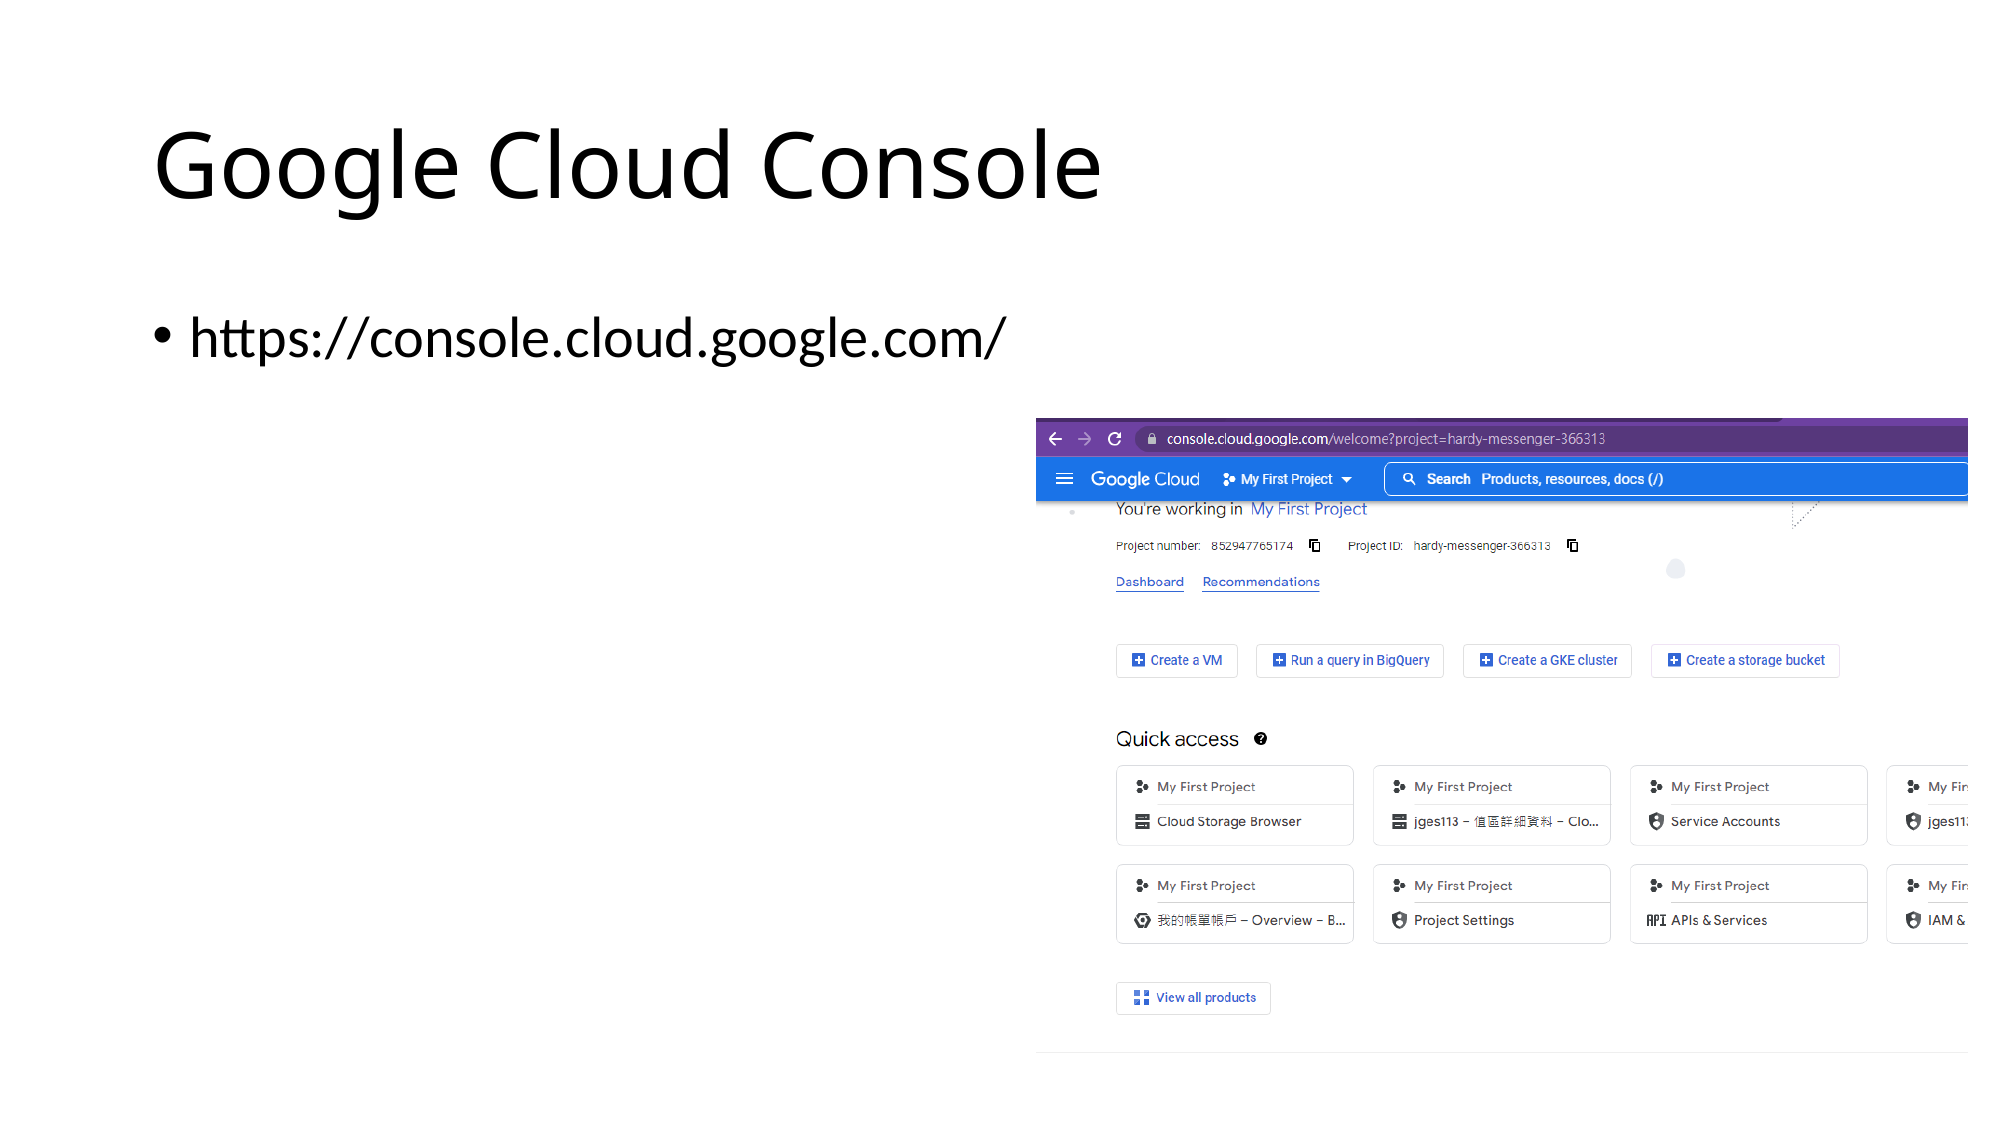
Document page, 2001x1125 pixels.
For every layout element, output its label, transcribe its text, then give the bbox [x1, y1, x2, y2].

title Google Cloud Console [137, 59, 1863, 278]
list https://console.cloud.google.com/ [137, 299, 1863, 1014]
picture [1036, 418, 1968, 1066]
